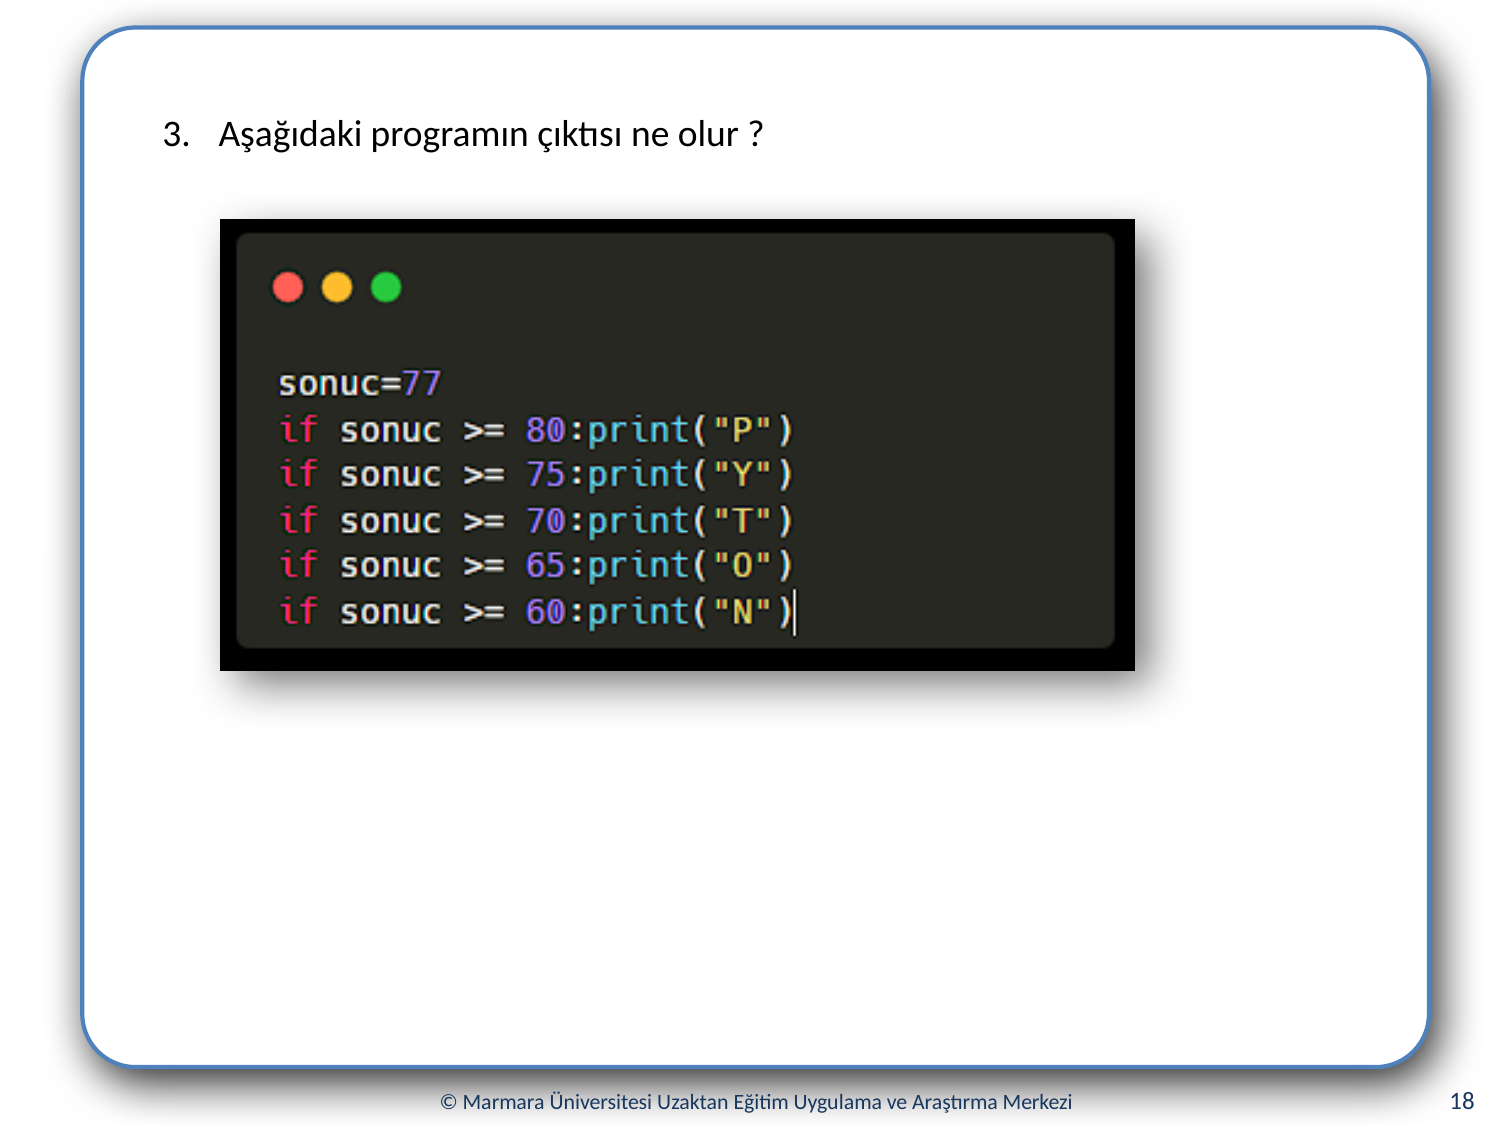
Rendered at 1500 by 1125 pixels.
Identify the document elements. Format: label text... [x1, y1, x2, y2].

slide_number 18 [1139, 1069, 1490, 1125]
picture [220, 219, 1135, 672]
footer © Marmara Üniversitesi Uzaktan Eğitim Uygulama ve Araştırma Merkezi [312, 1070, 1139, 1125]
text_box [80, 25, 1432, 1070]
text_box Aşağıdaki programın çıktısı ne olur ? [147, 101, 1341, 162]
